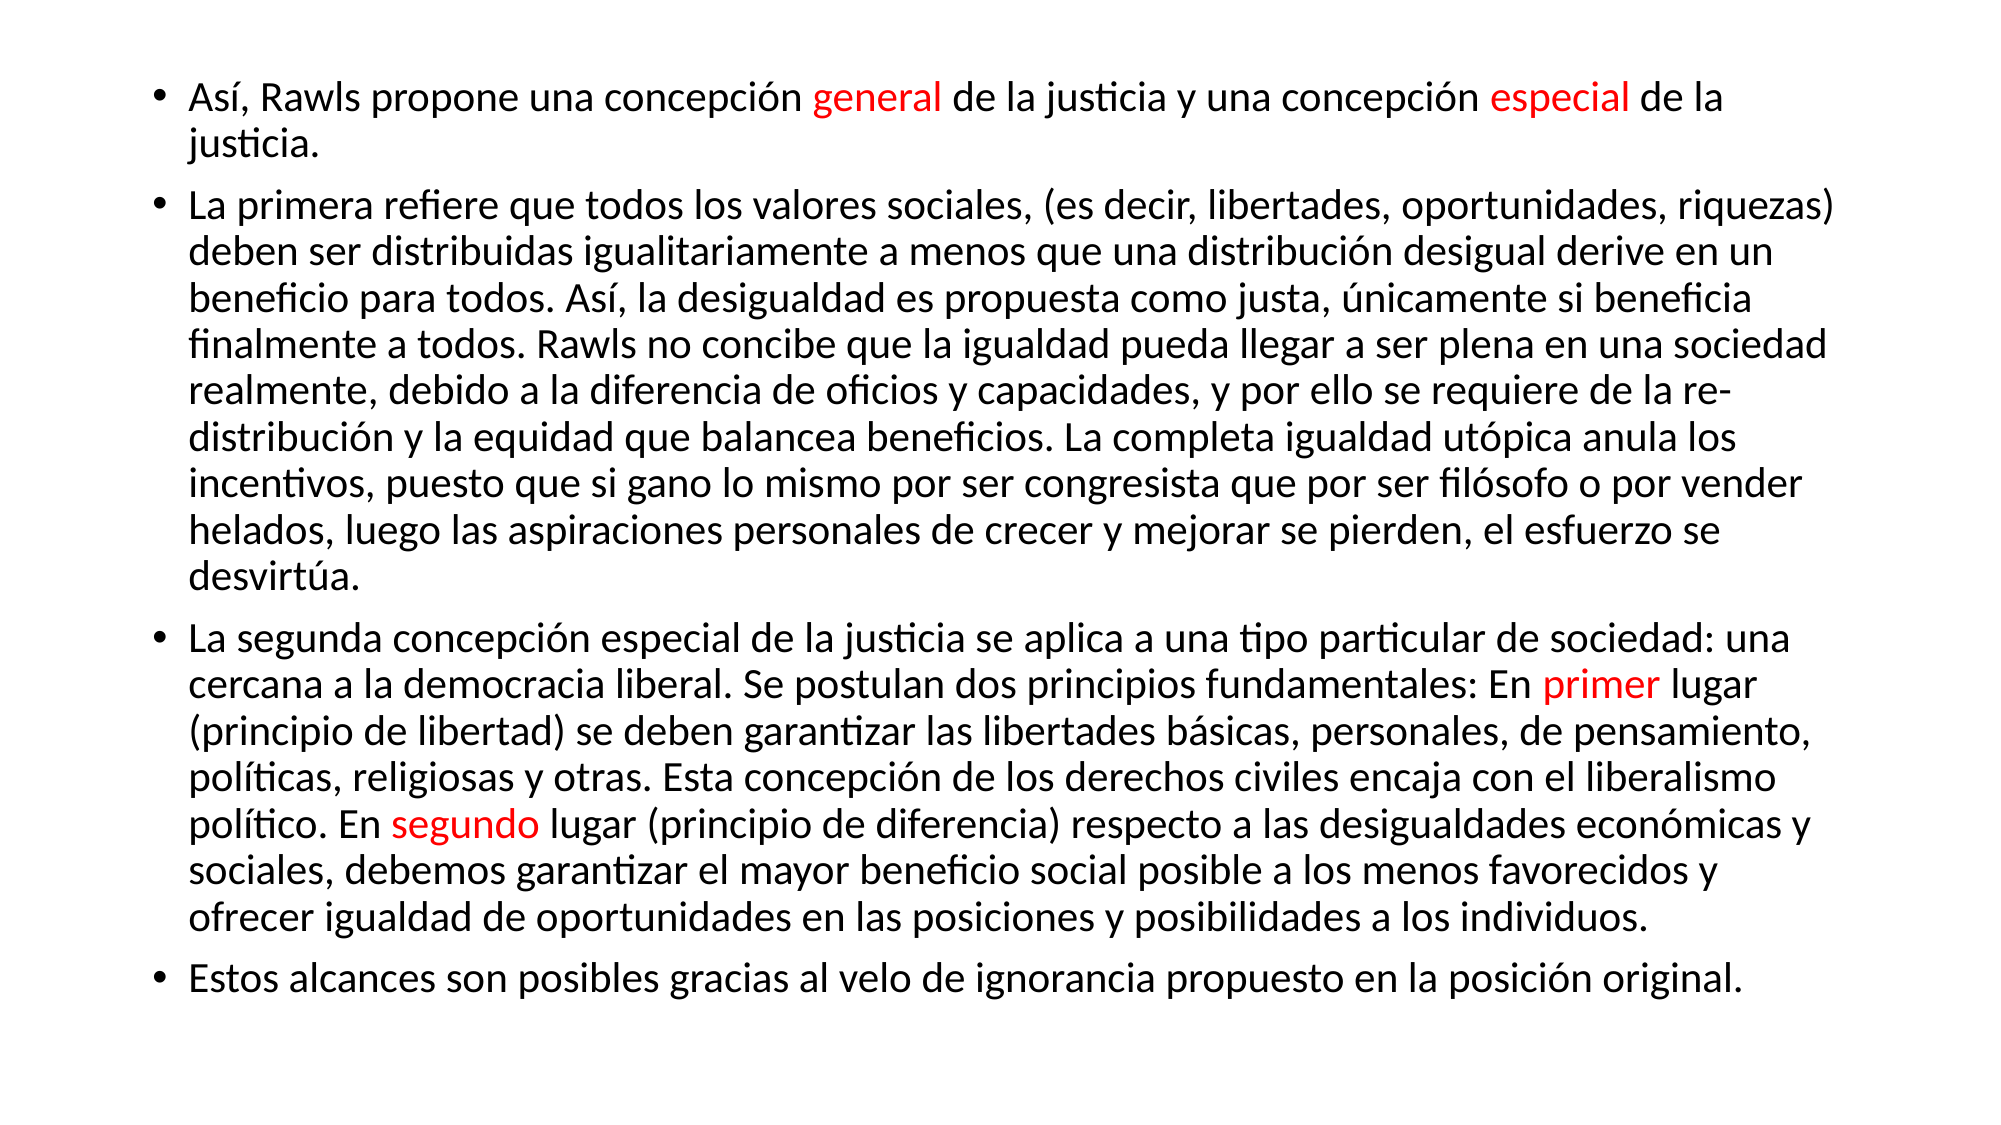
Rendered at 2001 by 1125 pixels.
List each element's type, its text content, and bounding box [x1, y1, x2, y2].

list Así, Rawls propone una concepción general de la justicia y una concepción especial de la justicia. La primera refiere que todos los valores sociales, (es decir, libertades, oportunidades, riquezas) deben ser distribuidas igualitariamente a menos que una distribución desigual derive en un beneficio para todos. Así, la desigualdad es propuesta como justa, únicamente si beneficia finalmente a todos. Rawls no concibe que la igualdad pueda llegar a ser plena en una sociedad realmente, debido a la diferencia de oficios y capacidades, y por ello se requiere de la re-distribución y la equidad que balancea beneficios. La completa igualdad utópica anula los incentivos, puesto que si gano lo mismo por ser congresista que por ser filósofo o por vender helados, luego las aspiraciones personales de crecer y mejorar se pierden, el esfuerzo se desvirtúa. La segunda concepción especial de la justicia se aplica a una tipo particular de sociedad: una cercana a la democracia liberal. Se postulan dos principios fundamentales: En primer lugar (principio de libertad) se deben garantizar las libertades básicas, personales, de pensamiento, políticas, religiosas y otras. Esta concepción de los derechos civiles encaja con el liberalismo político. En segundo lugar (principio de diferencia) respecto a las desigualdades económicas y sociales, debemos garantizar el mayor beneficio social posible a los menos favorecidos y ofrecer igualdad de oportunidades en las posiciones y posibilidades a los individuos. Estos alcances son posibles gracias al velo de ignorancia propuesto en la posición original. [137, 66, 1863, 1014]
